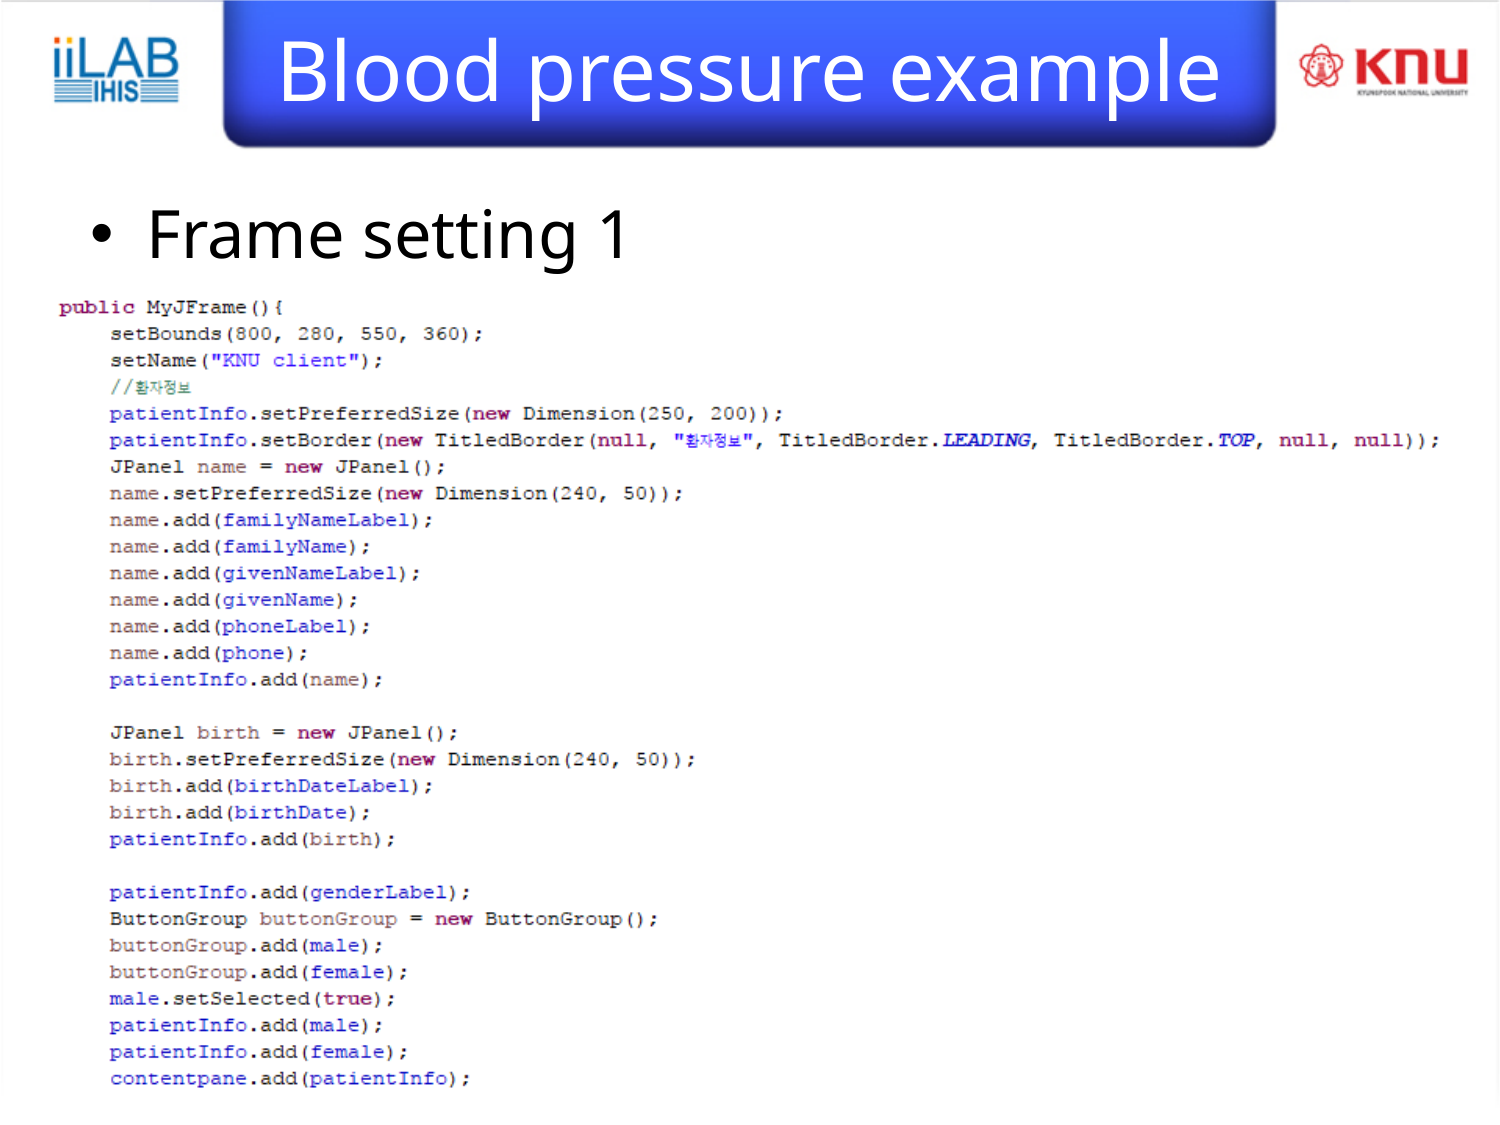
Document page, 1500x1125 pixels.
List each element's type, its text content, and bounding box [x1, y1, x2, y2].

picture [0, 0, 1500, 1125]
list Frame setting 1 [75, 184, 1425, 289]
title Blood pressure example [230, 0, 1270, 138]
